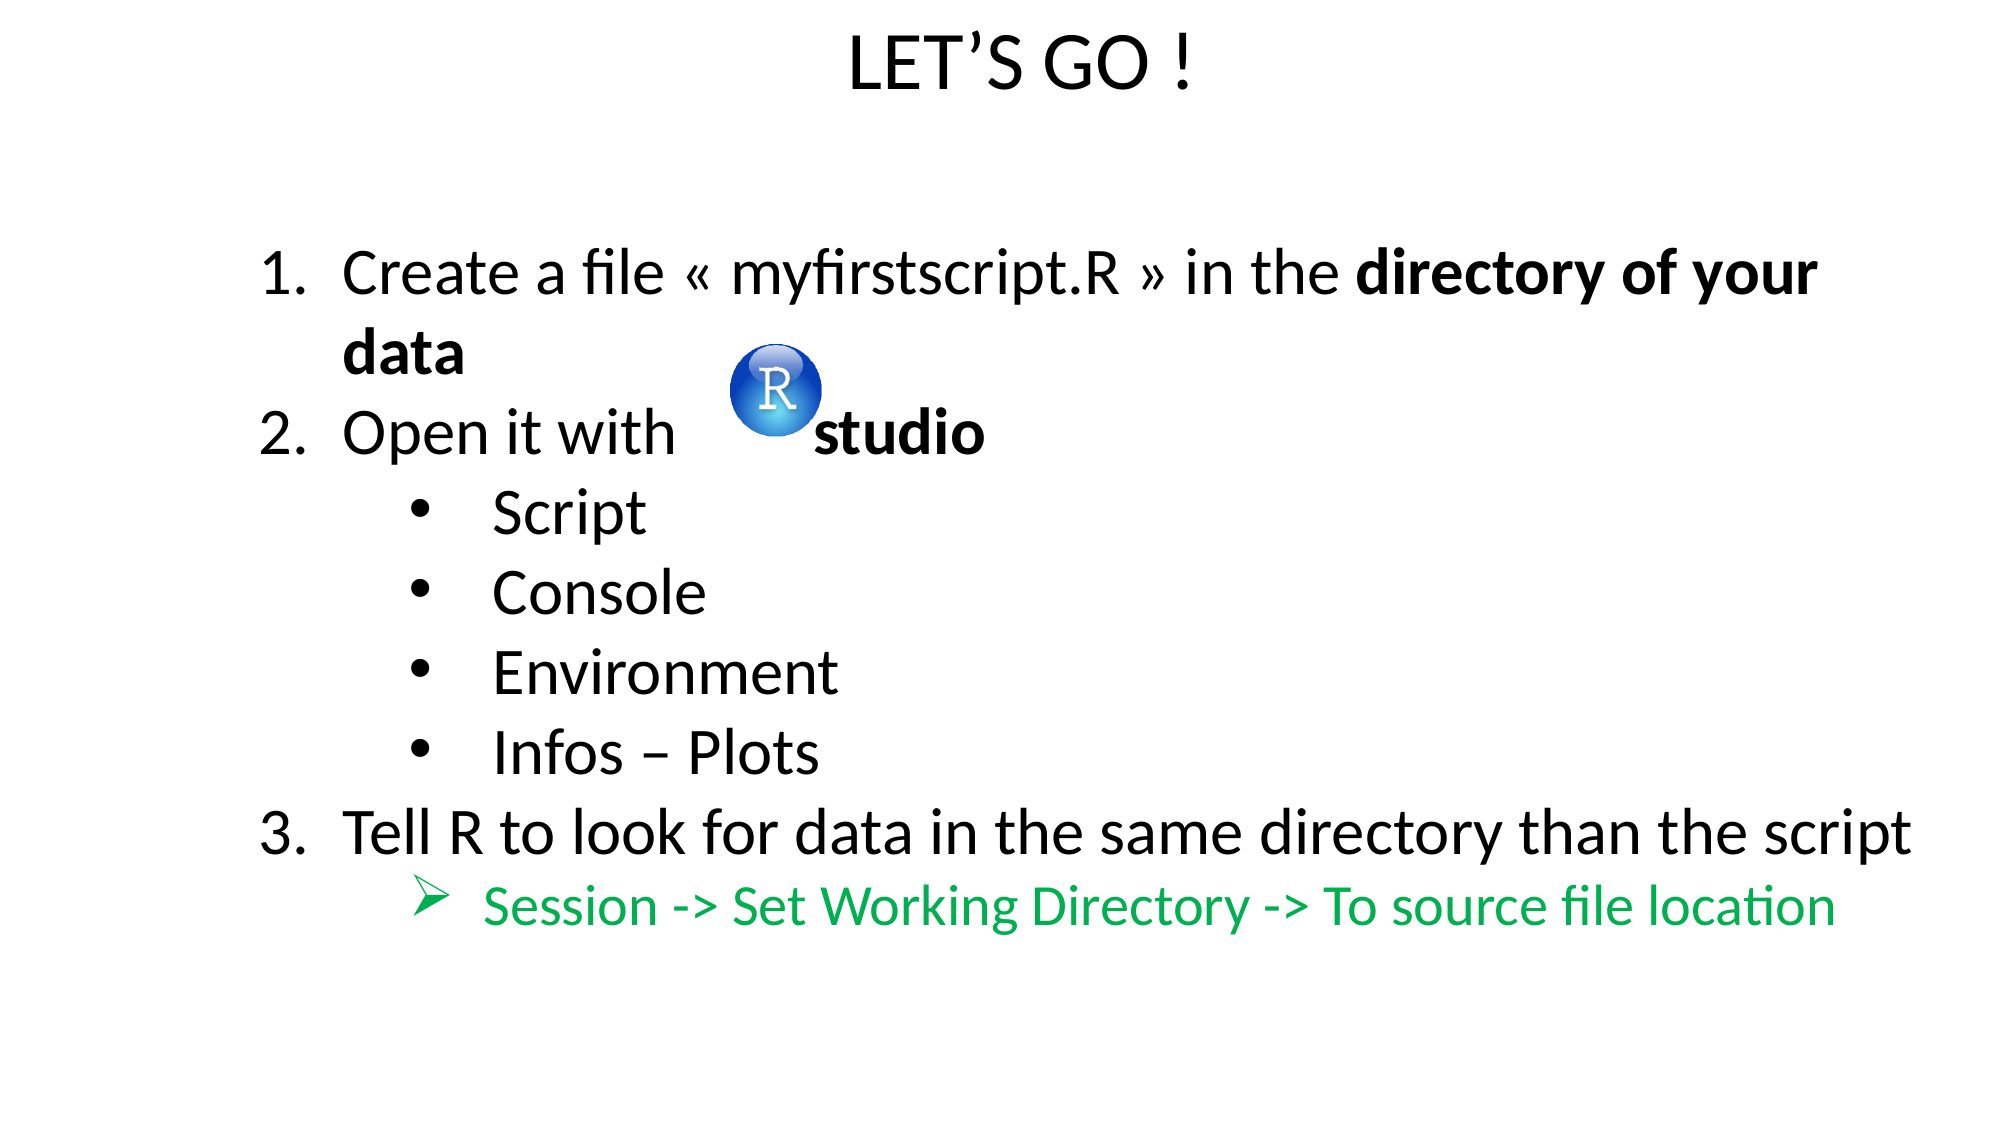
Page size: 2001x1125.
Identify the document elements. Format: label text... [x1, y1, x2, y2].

text_box LET’S GO ! [243, 0, 1801, 113]
picture [729, 343, 822, 437]
text_box Create a file « myfirstscript.R » in the directory of your data Open it with studio Script Console Environment Infos – Plots Tell R to look for data in the same directory than the script Session -> Set Working Directory -> To source file location [243, 202, 1943, 963]
